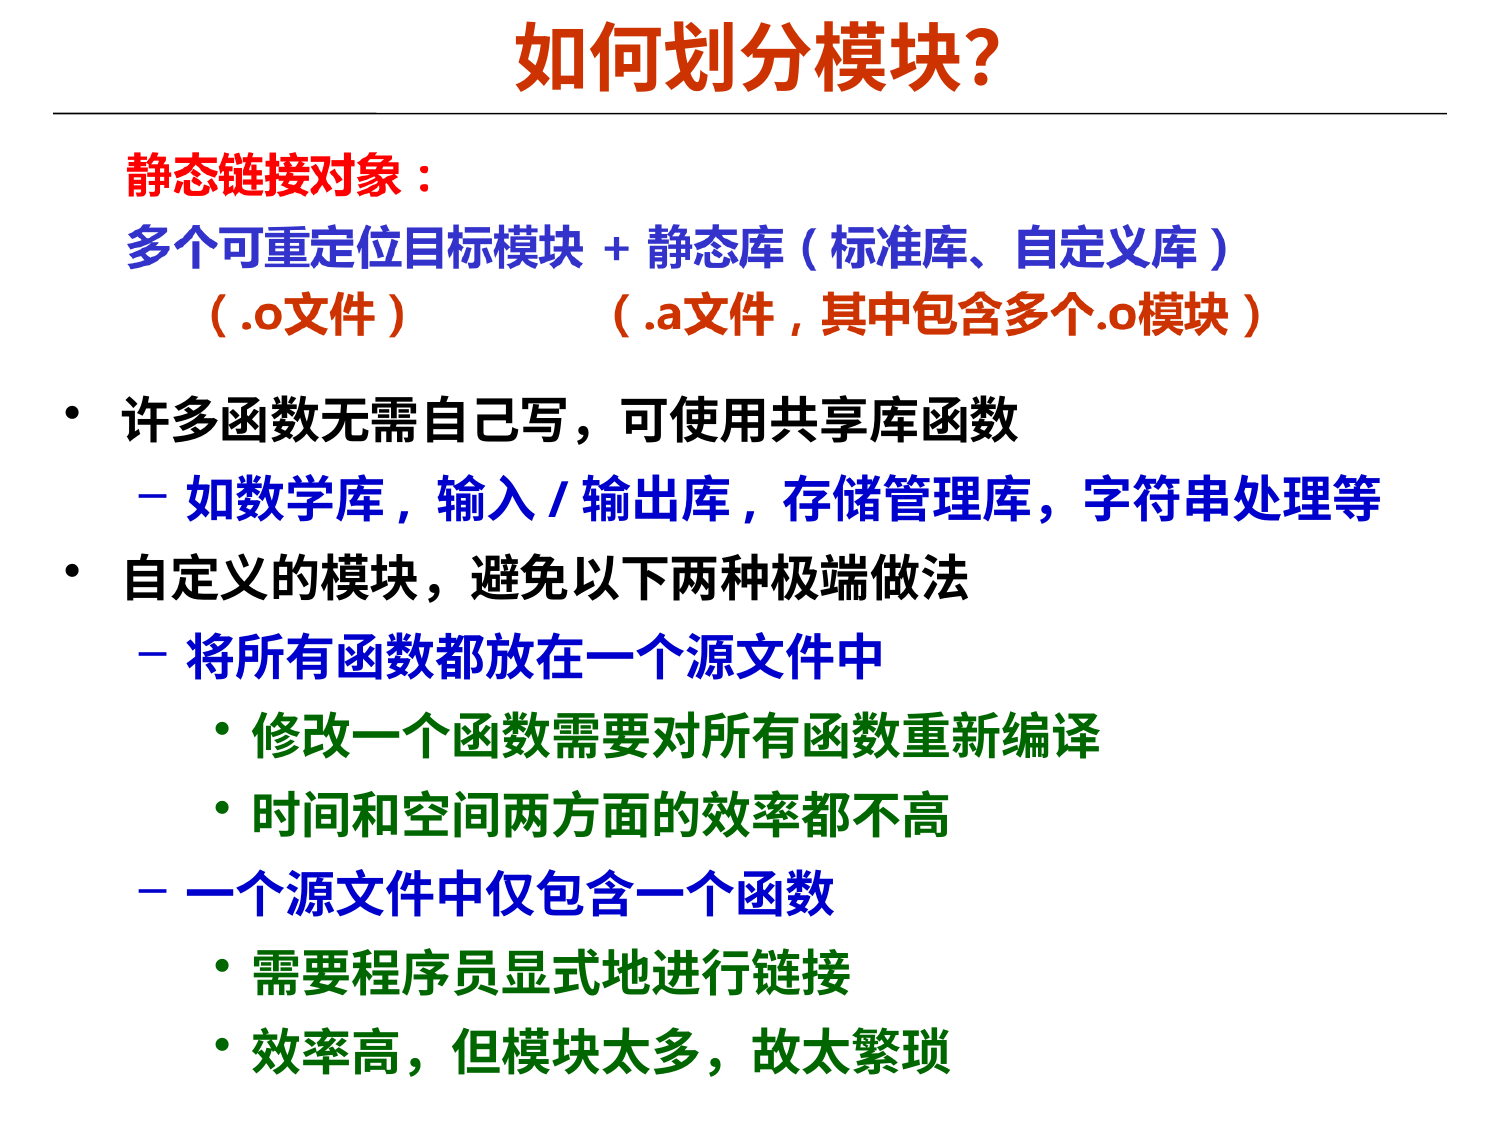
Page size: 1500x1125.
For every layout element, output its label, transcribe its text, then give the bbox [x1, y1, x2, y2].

title 如何划分模块？ [51, 0, 1500, 111]
list 许多函数无需自己写，可使用共享库函数 如数学库, 输入/输出库, 存储管理库，字符串处理等 自定义的模块，避免以下两种极端做法 将所有函数都放在一个源文件中 修改一个函数需要对所有函数重新编译 时间和空间两方面的效率都不高 一个源文件中仅包含一个函数 需要程序员显式地进行链接 效率高，但模块太多，故太繁琐 [48, 371, 1412, 1104]
picture [83, 131, 1311, 373]
